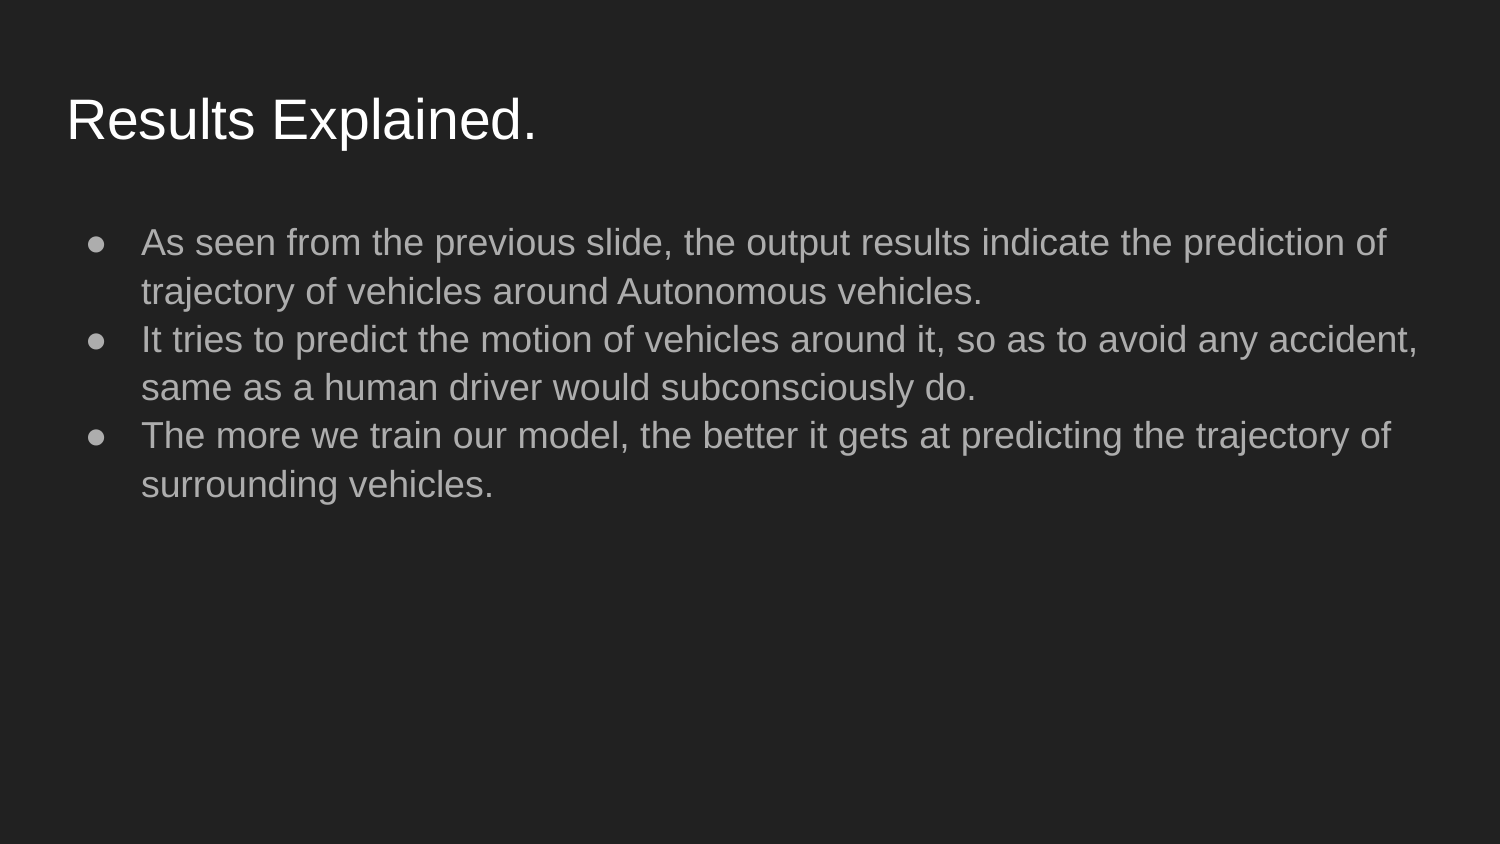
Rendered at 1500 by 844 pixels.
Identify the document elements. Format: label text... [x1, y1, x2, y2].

list As seen from the previous slide, the output results indicate the prediction of trajectory of vehicles around Autonomous vehicles. It tries to predict the motion of vehicles around it, so as to avoid any accident, same as a human driver would subconsciously do. The more we train our model, the better it gets at predicting the trajectory of surrounding vehicles. [51, 200, 1449, 761]
title Results Explained. [51, 72, 1449, 167]
